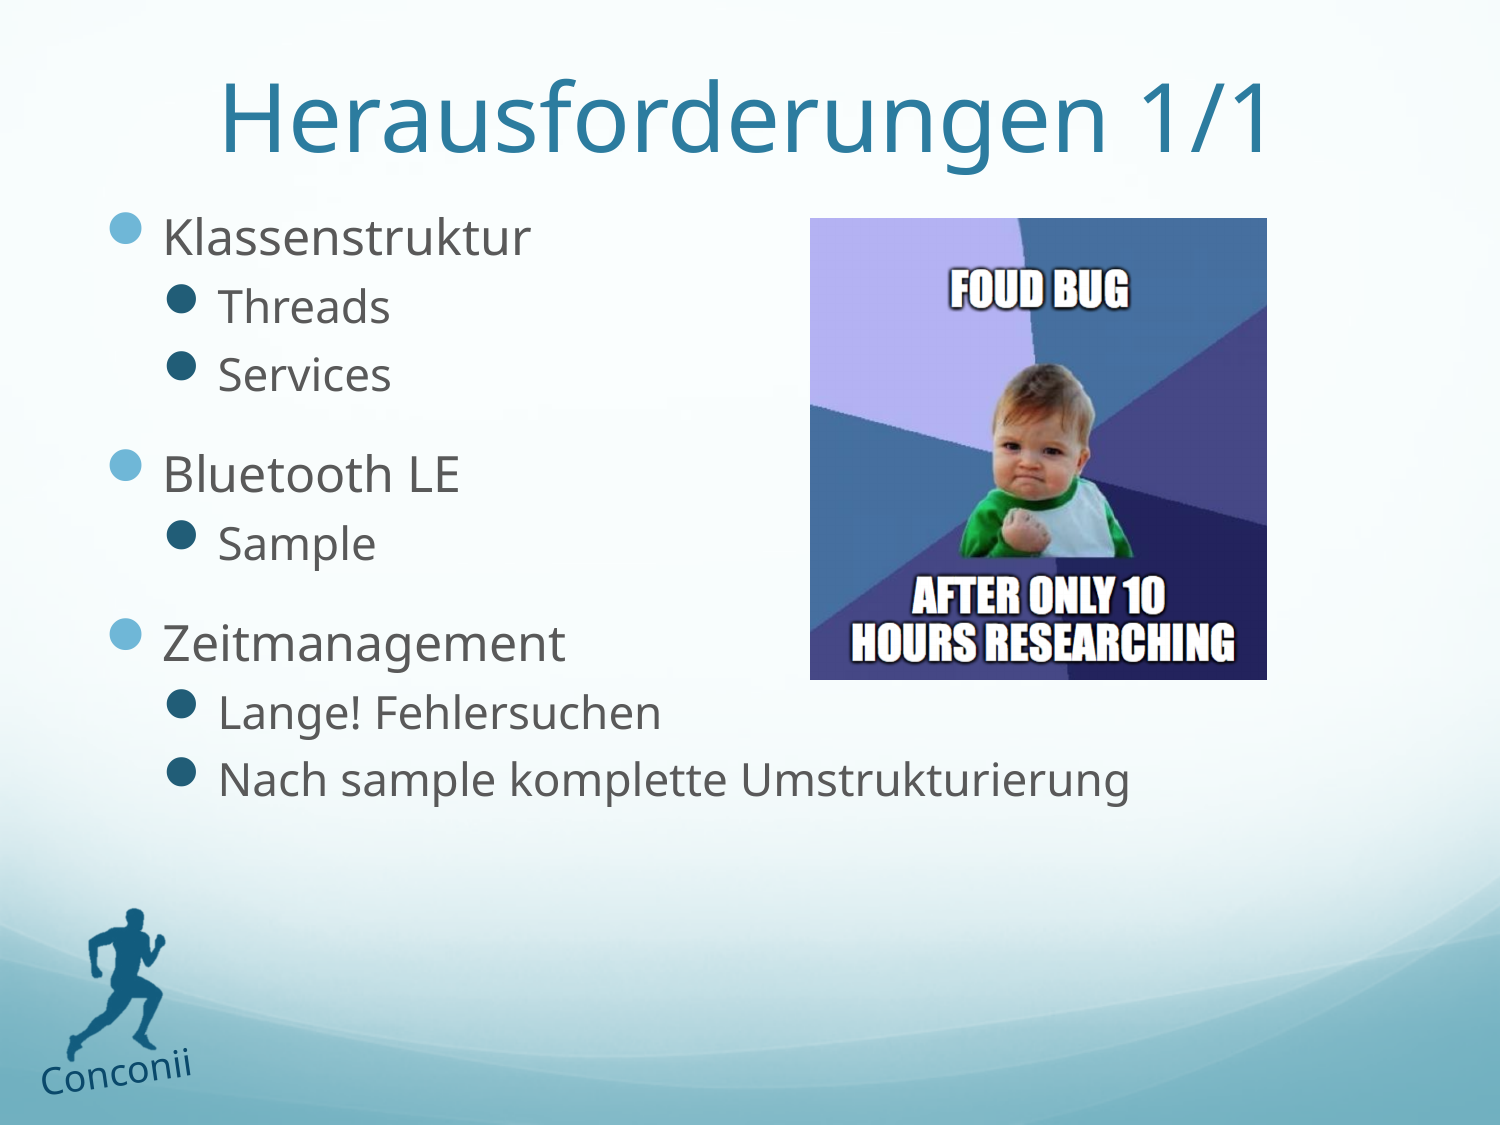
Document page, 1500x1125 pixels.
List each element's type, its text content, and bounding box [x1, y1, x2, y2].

picture [809, 218, 1268, 681]
list Klassenstruktur Threads Services Bluetooth LE Sample Zeitmanagement Lange! Fehlersuchen Nach sample komplette Umstrukturierung [90, 197, 1410, 975]
title Herausforderungen 1/1 [90, 46, 1410, 180]
